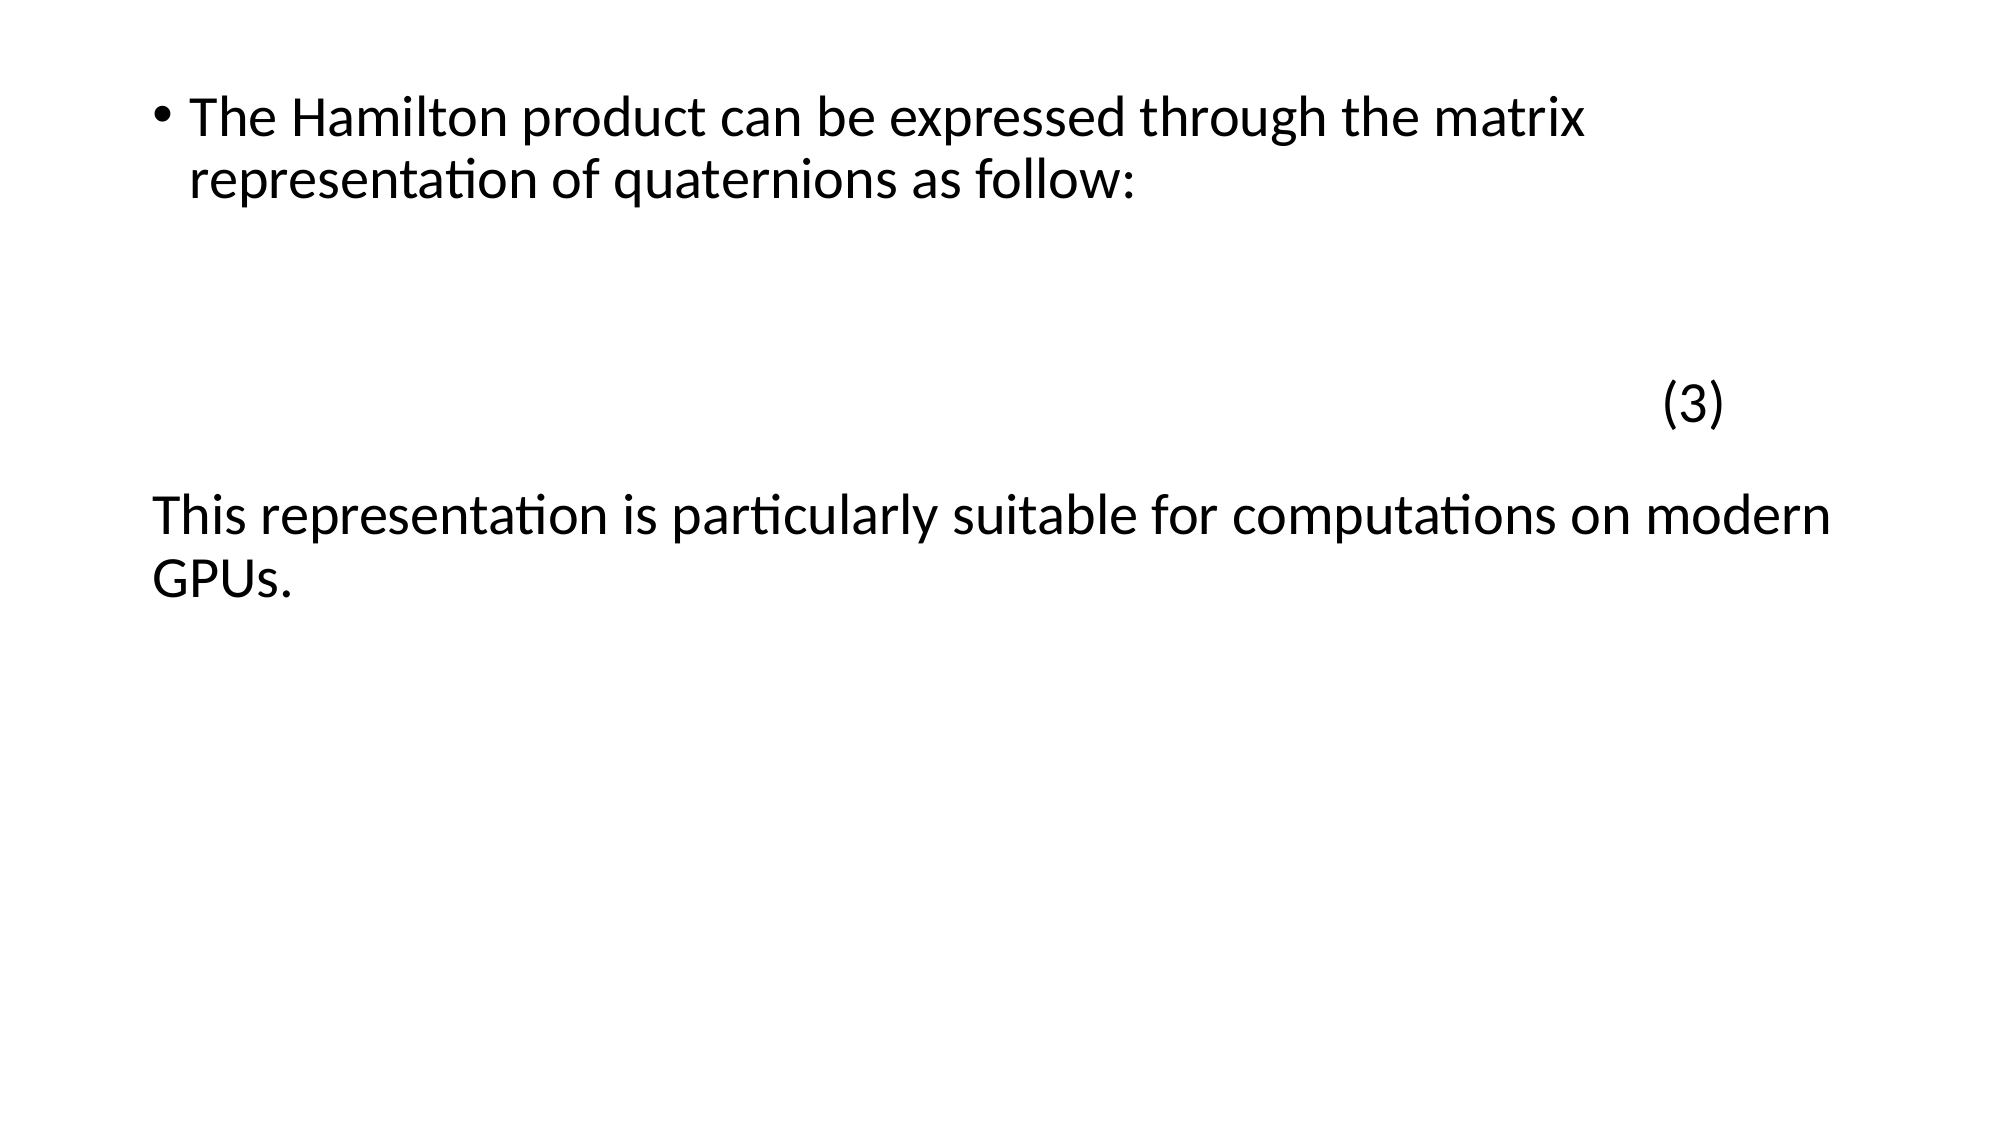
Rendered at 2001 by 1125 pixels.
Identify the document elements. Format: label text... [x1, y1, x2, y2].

text_box (3) [1646, 356, 1750, 441]
